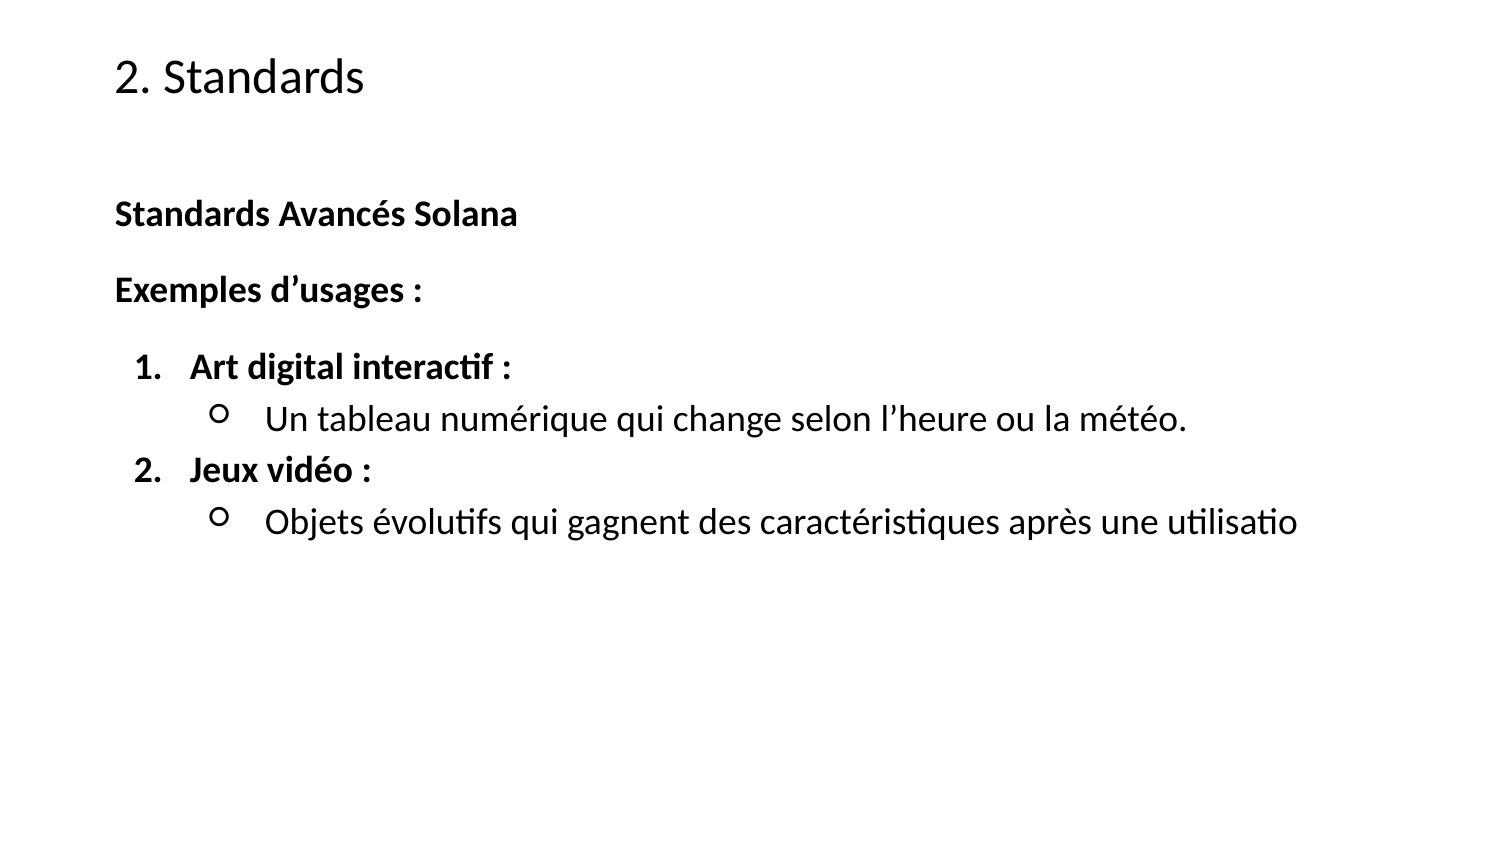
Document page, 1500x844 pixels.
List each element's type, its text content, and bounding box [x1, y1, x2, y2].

text_box Standards Avancés Solana Exemples d’usages : Art digital interactif : Un tableau numérique qui change selon l’heure ou la météo. Jeux vidéo : Objets évolutifs qui gagnent des caractéristiques après une utilisatio [103, 176, 1399, 625]
text_box 2. Standards [103, 44, 1397, 117]
